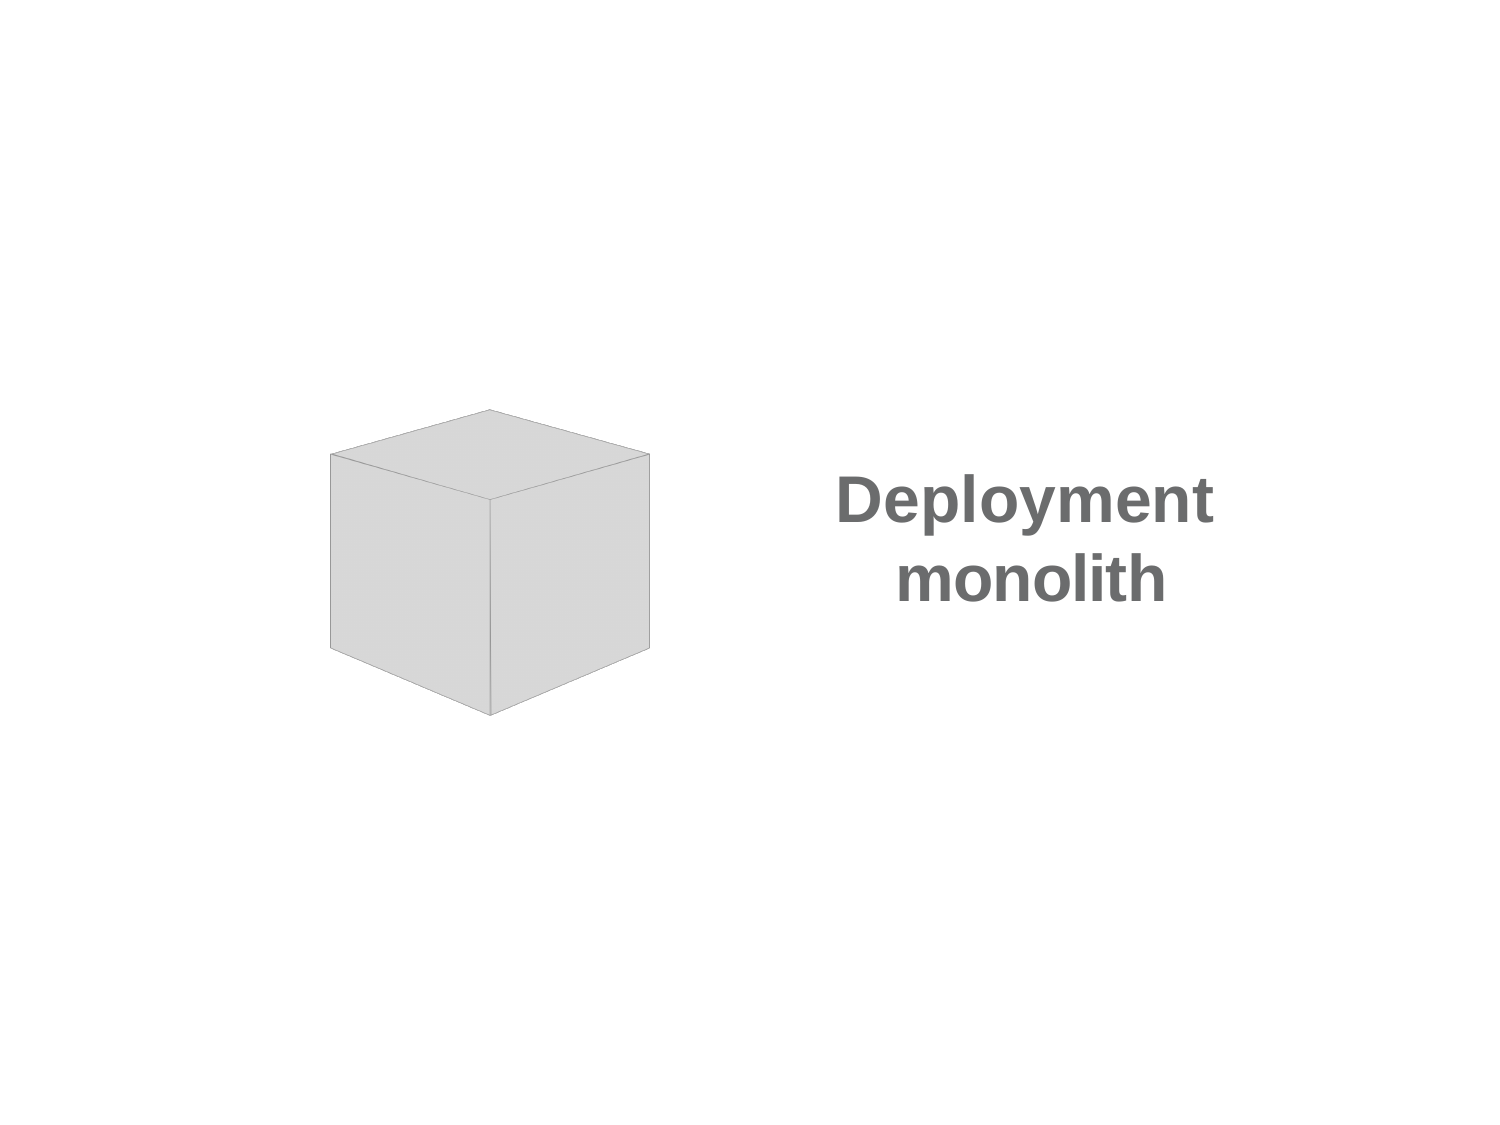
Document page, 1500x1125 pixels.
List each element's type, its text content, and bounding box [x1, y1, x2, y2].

title Deployment monolith [800, 441, 1263, 630]
text_box [330, 409, 650, 716]
